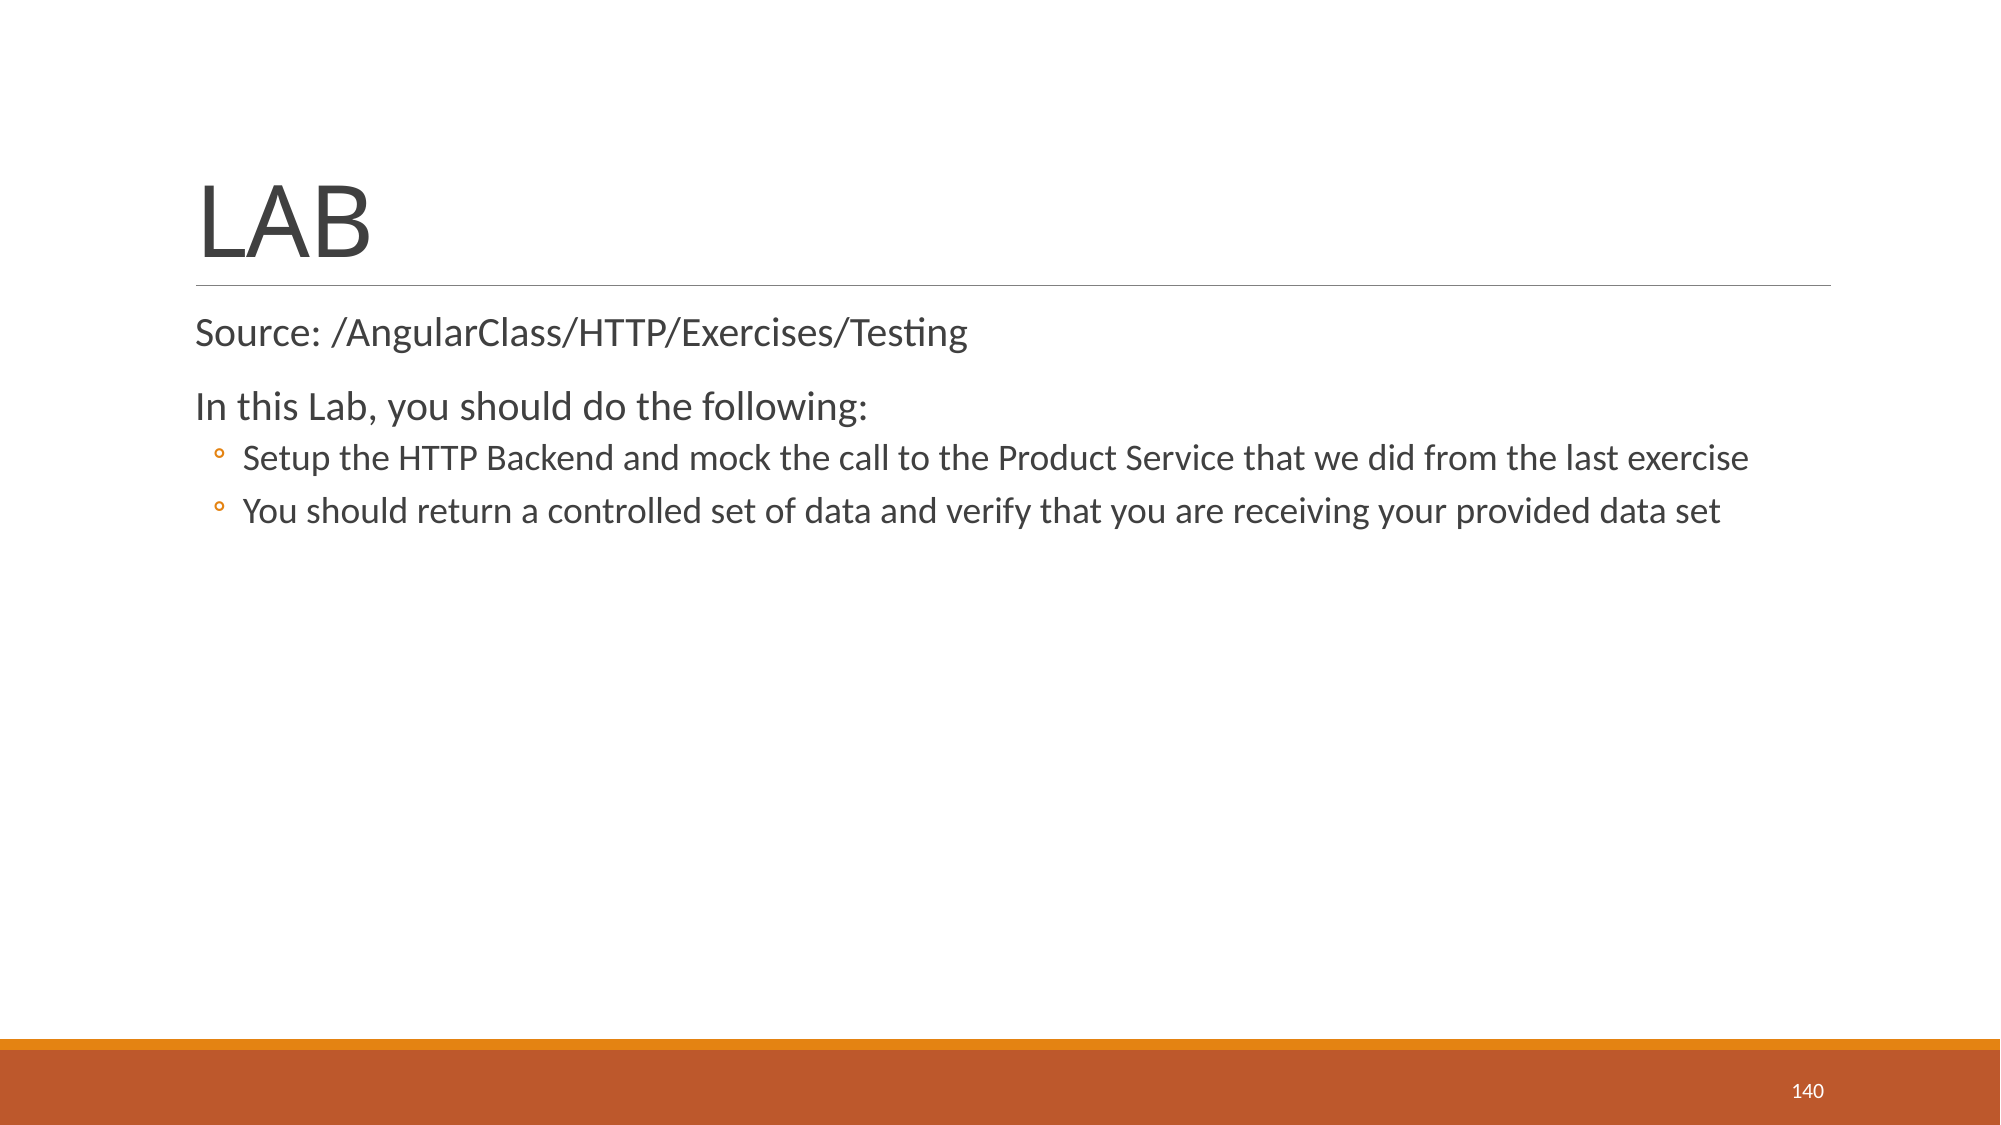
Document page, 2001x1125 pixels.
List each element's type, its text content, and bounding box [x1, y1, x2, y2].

title LAB [180, 47, 1830, 285]
list Source: /AngularClass/HTTP/Exercises/Testing In this Lab, you should do the following: Setup the HTTP Backend and mock the call to the Product Service that we did from the last exercise You should return a controlled set of data and verify that you are receiving your provided data set [180, 302, 1830, 963]
slide_number 140 [1624, 1059, 1840, 1120]
